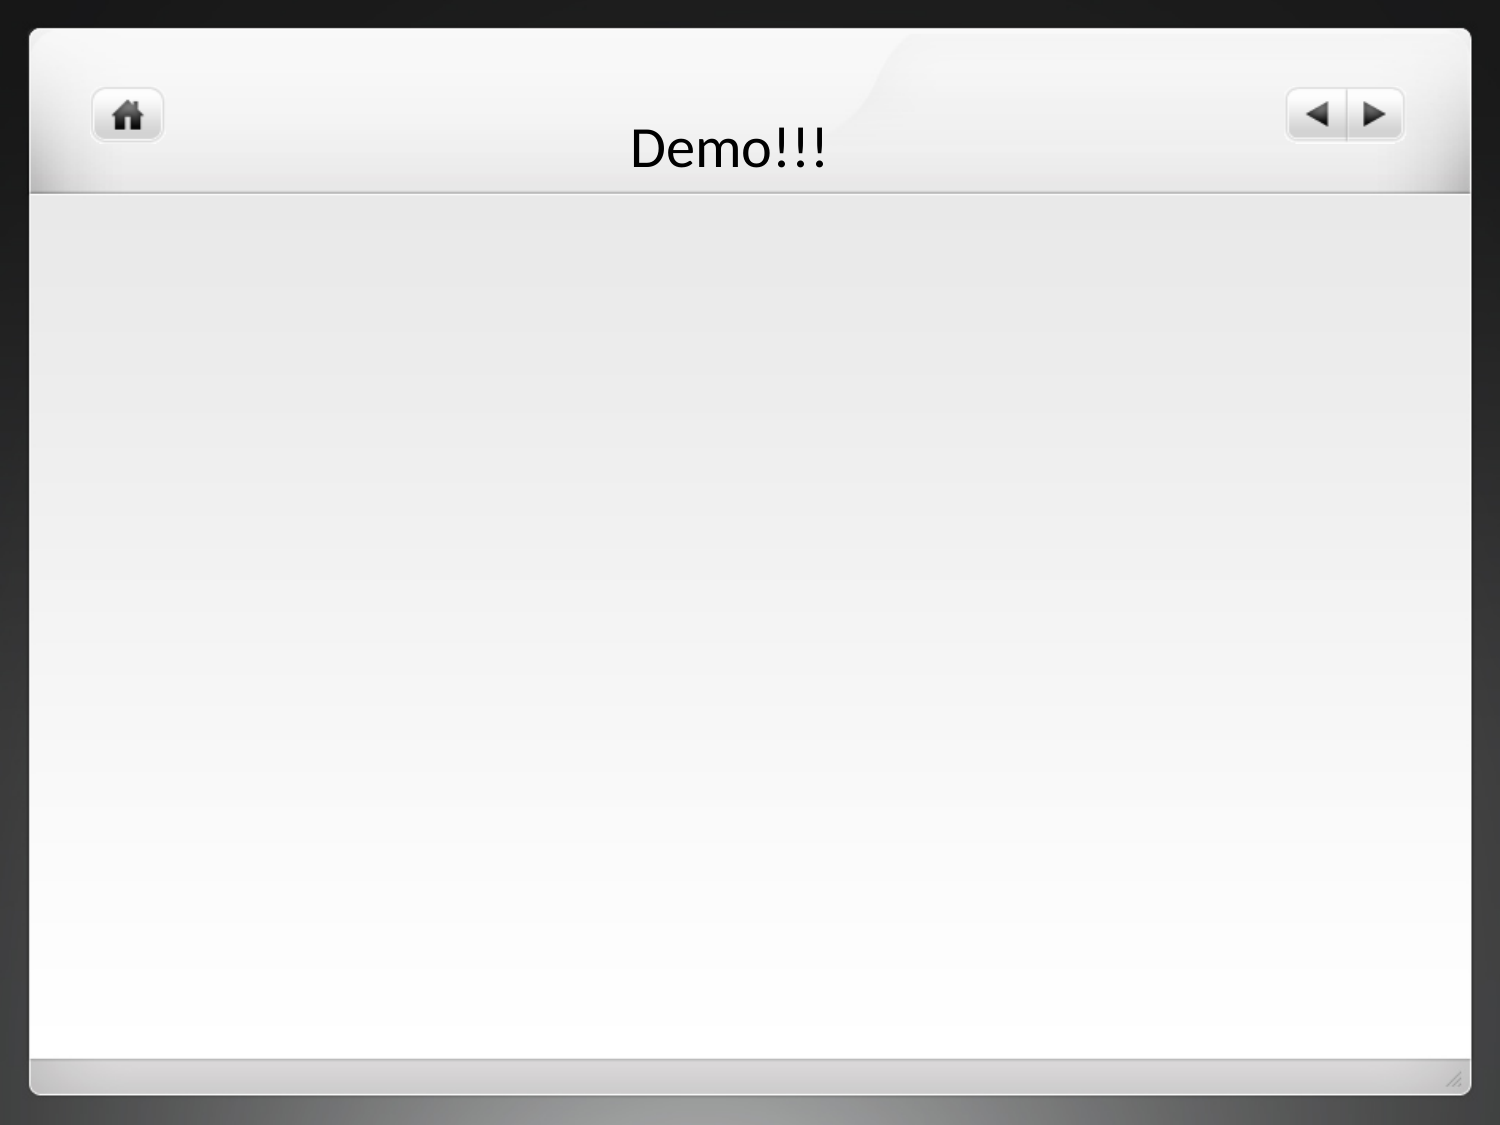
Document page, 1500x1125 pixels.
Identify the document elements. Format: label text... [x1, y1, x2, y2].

picture [0, 0, 1500, 1125]
text_box Demo!!! [615, 102, 845, 187]
